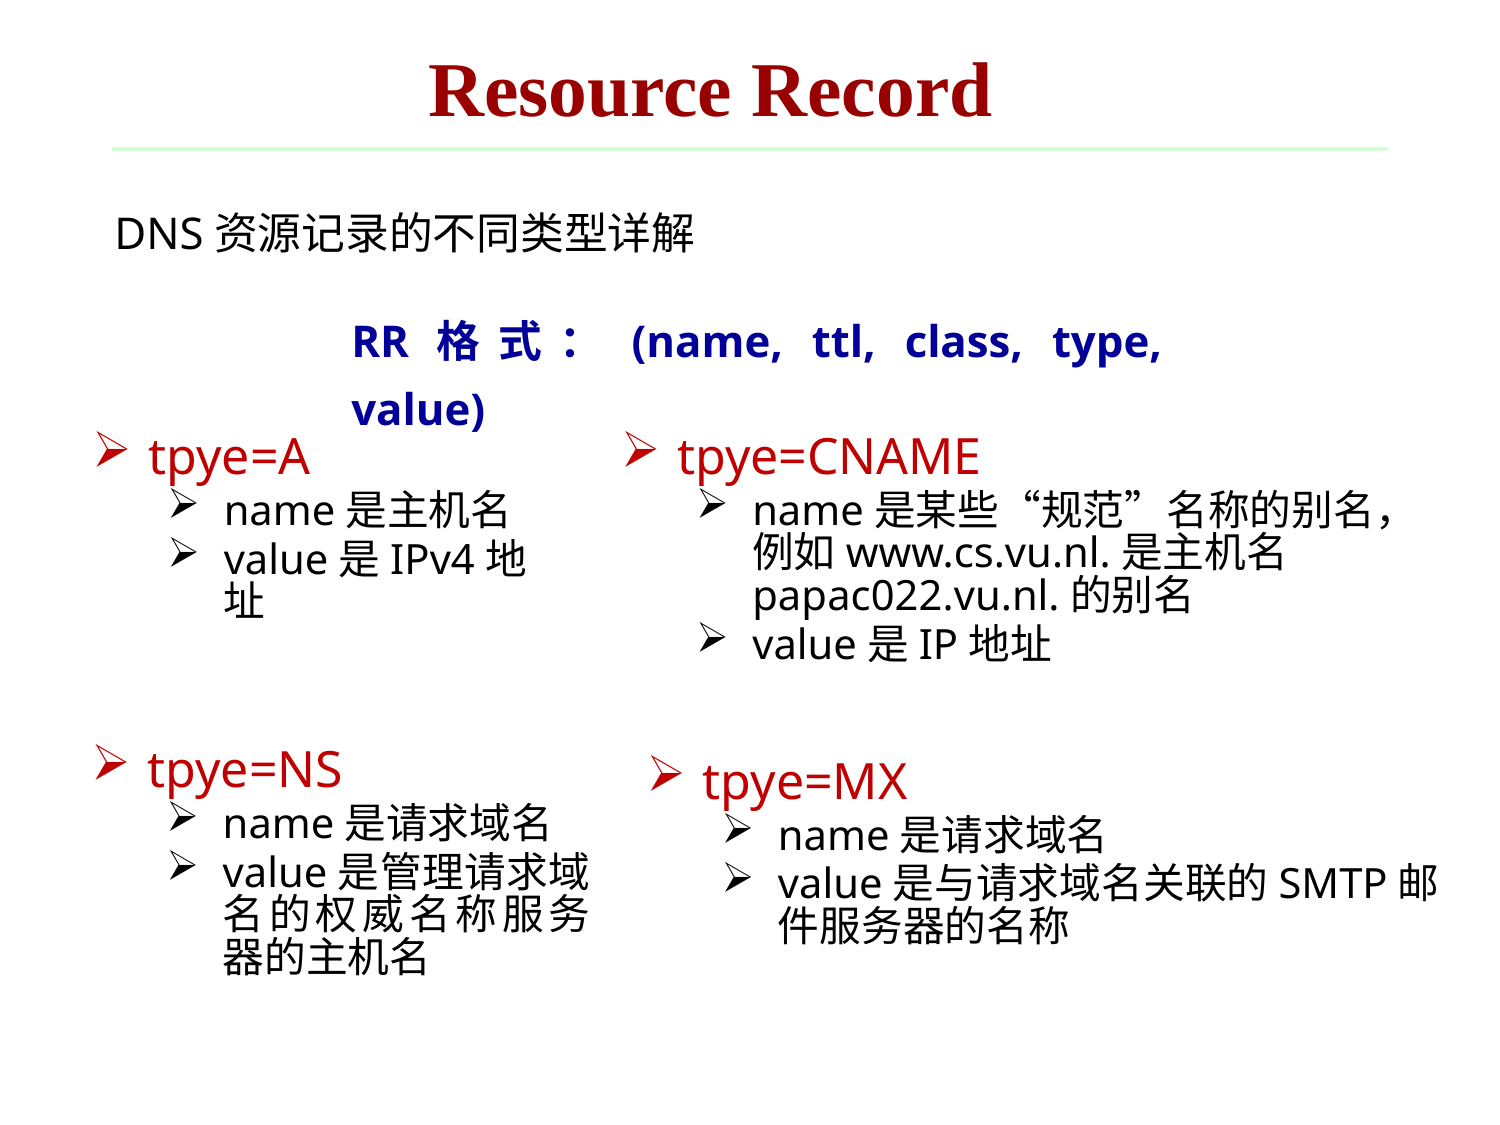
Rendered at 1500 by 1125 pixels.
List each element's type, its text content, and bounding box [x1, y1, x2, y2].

text_box tpye=CNAME name是某些“规范”名称的别名，例如www.cs.vu.nl.是主机名papac022.vu.nl.的别名 value是IP地址 [606, 426, 1456, 675]
title Resource Record [183, 30, 1239, 140]
text_box tpye=A name是主机名 value是IPv4地址 [77, 426, 544, 633]
text_box DNS资源记录的不同类型详解 [103, 184, 1139, 281]
text_box tpye=MX name是请求域名 value是与请求域名关联的SMTP邮件服务器的名称 [631, 751, 1482, 958]
text_box RR格式：(name, ttl, class, type, value) [336, 290, 1178, 442]
text_box tpye=NS name是请求域名 value是管理请求域名的权威名称服务器的主机名 [76, 739, 606, 988]
